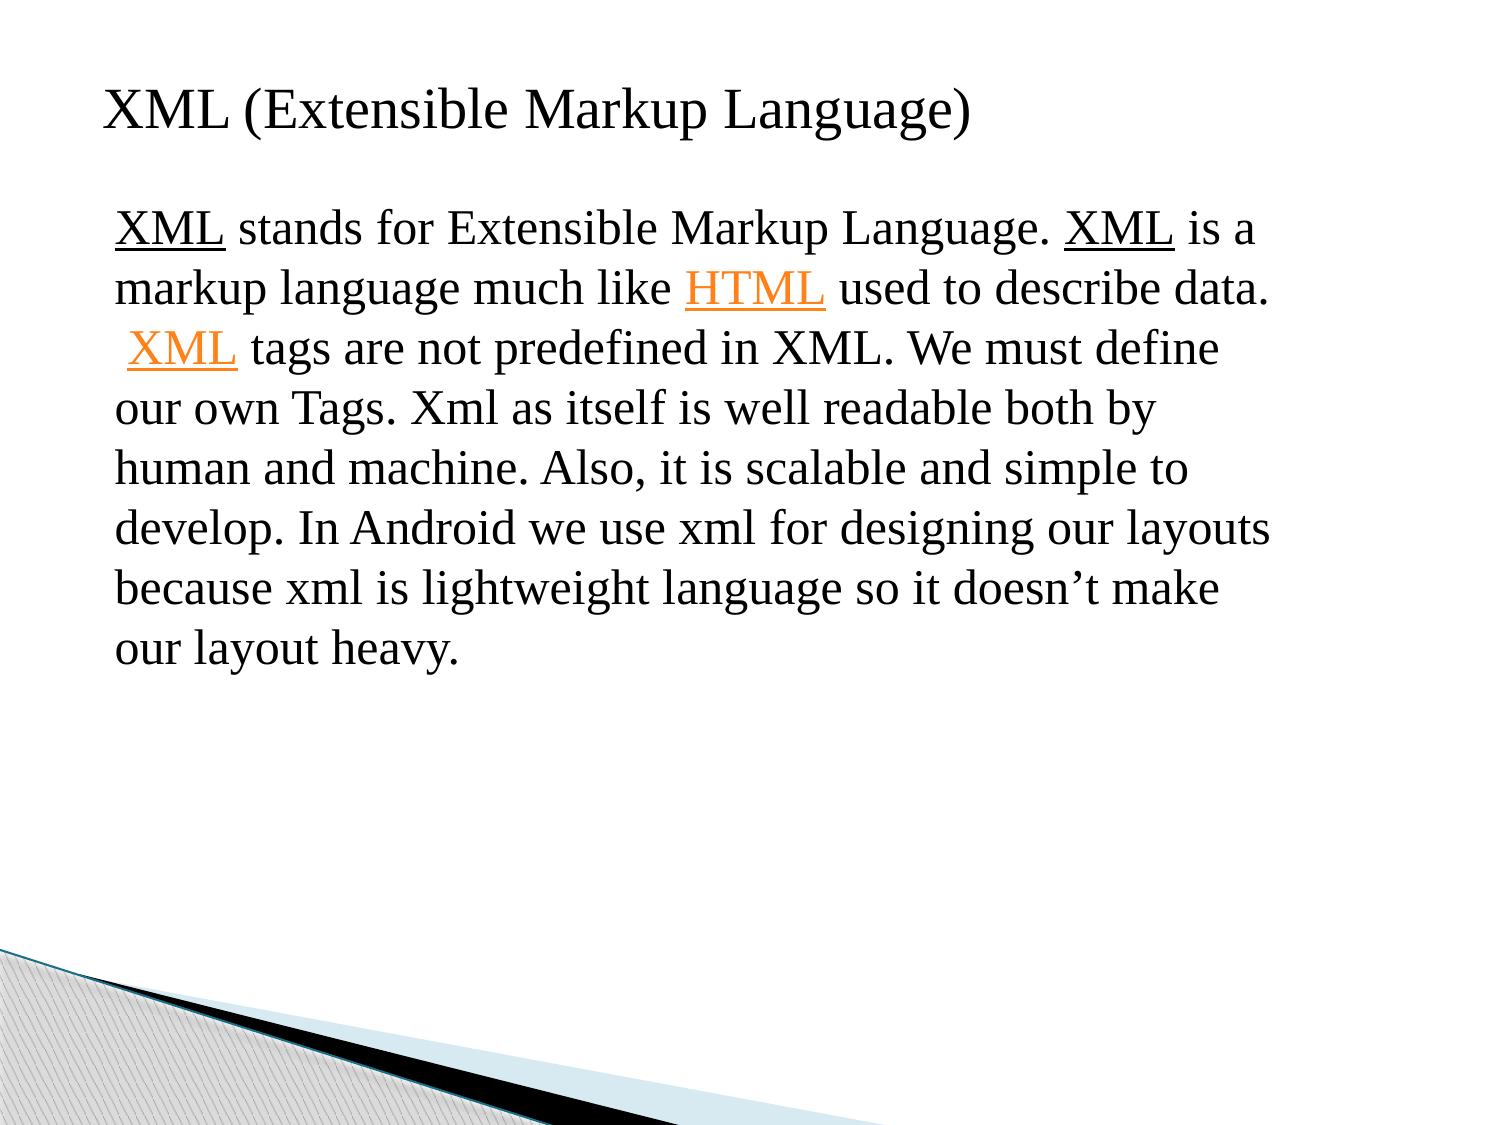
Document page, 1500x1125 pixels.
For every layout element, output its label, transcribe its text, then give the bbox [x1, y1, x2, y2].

text_box XML stands for Extensible Markup Language. XML is a markup language much like HTML used to describe data. XML tags are not predefined in XML. We must define our own Tags. Xml as itself is well readable both by human and machine. Also, it is scalable and simple to develop. In Android we use xml for designing our layouts because xml is lightweight language so it doesn’t make our layout heavy. [99, 187, 1300, 863]
text_box XML (Extensible Markup Language) [87, 62, 1013, 148]
